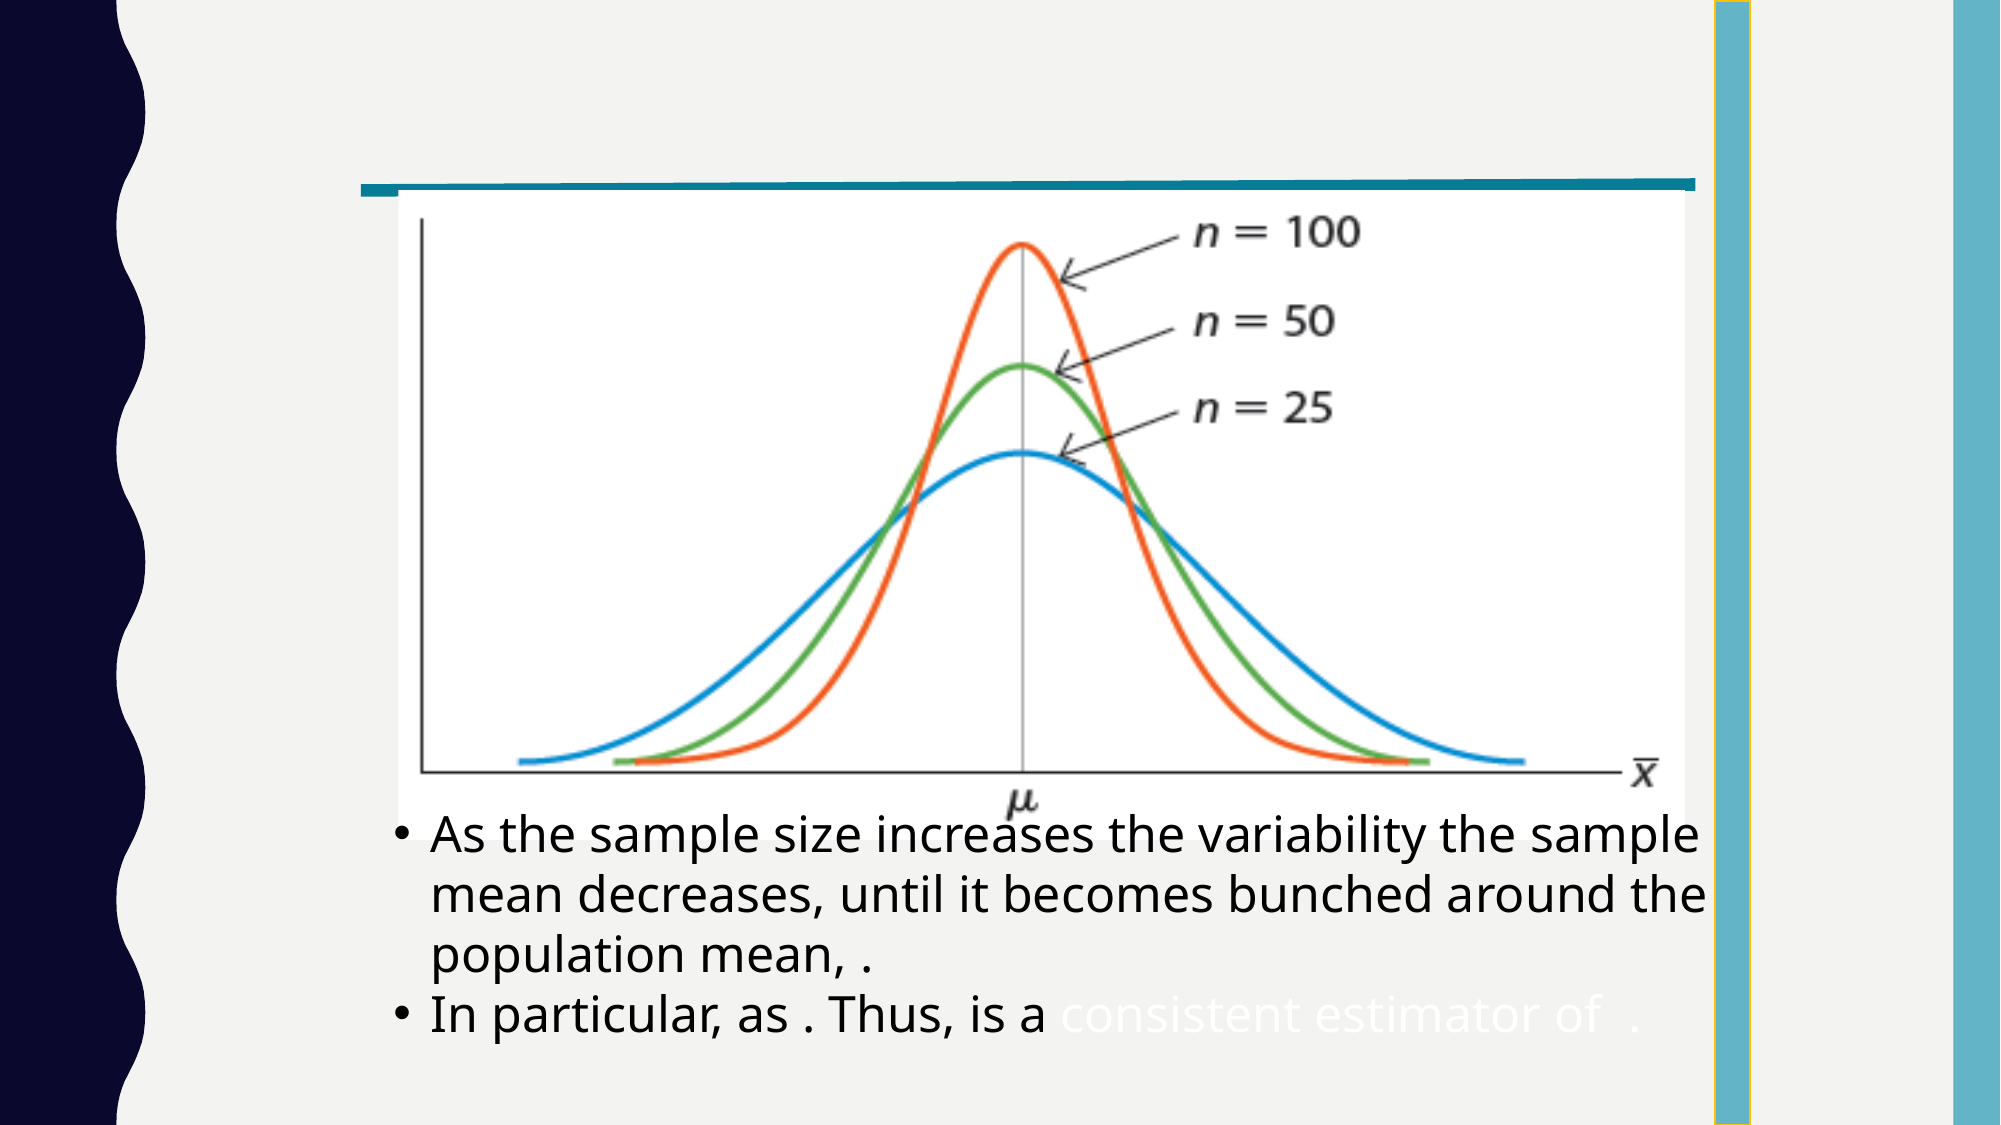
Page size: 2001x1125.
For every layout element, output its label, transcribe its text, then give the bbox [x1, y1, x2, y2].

picture [398, 191, 1685, 840]
text_box [1714, 0, 1751, 1125]
text_box Consistency [403, 62, 1657, 184]
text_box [360, 184, 1696, 191]
